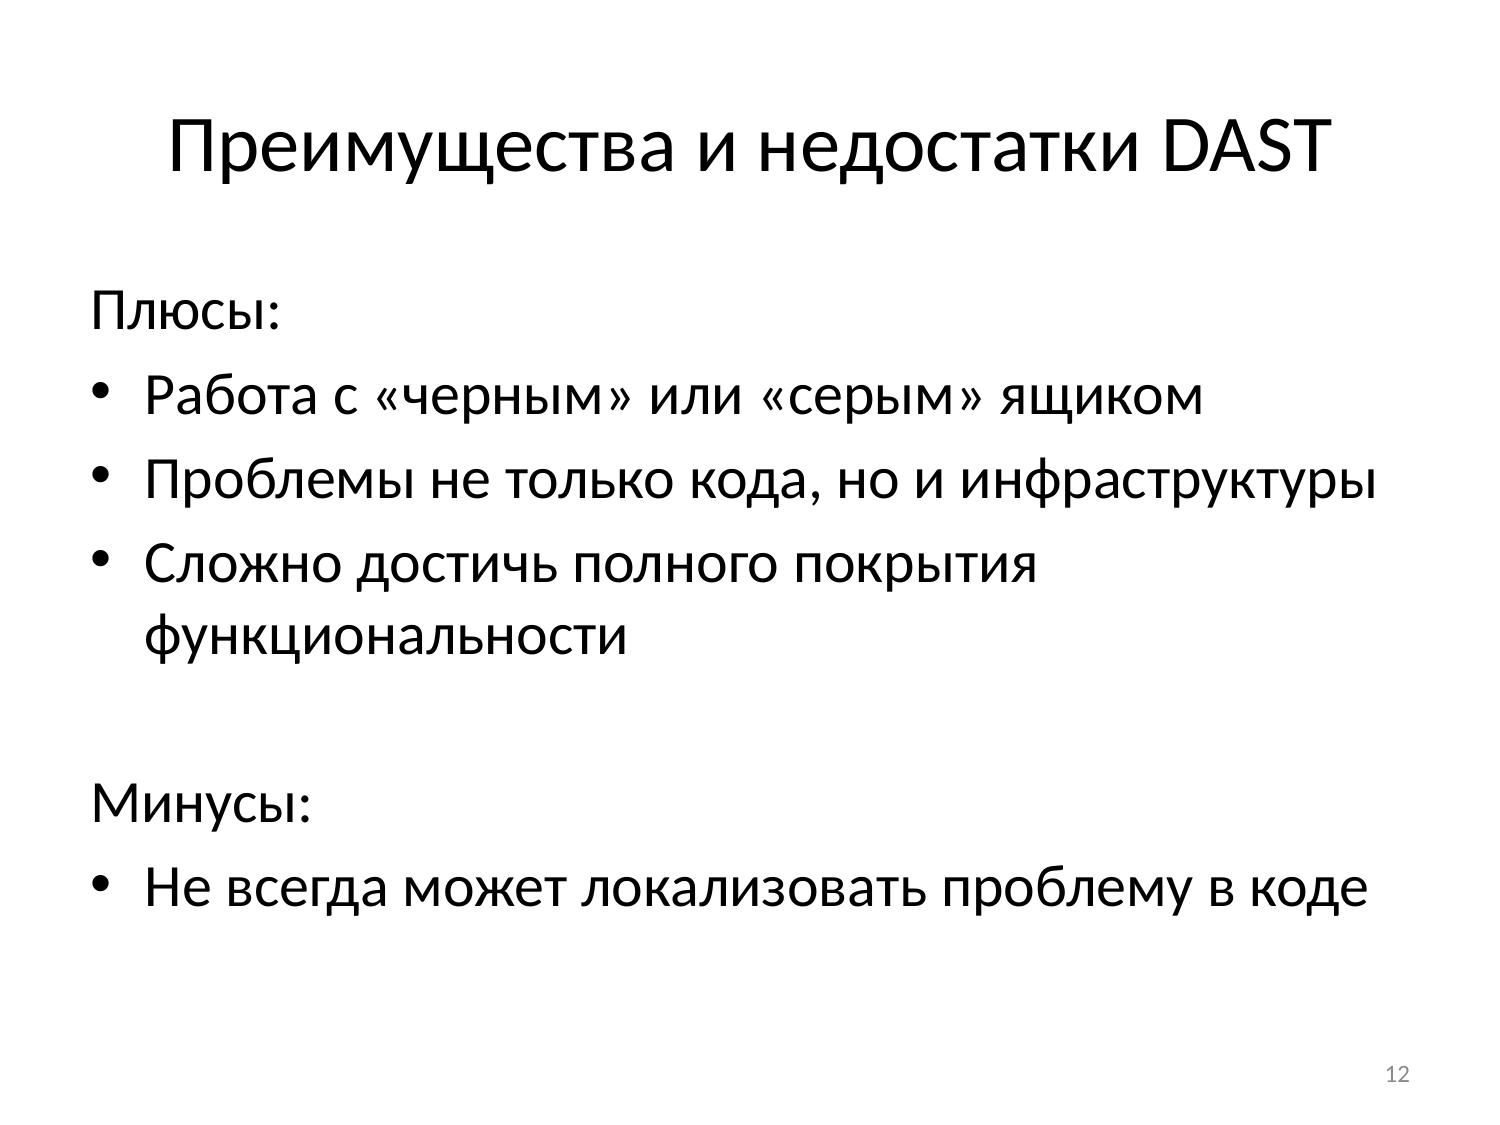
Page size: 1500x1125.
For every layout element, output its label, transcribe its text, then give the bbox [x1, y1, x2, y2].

slide_number 12 [1074, 1042, 1425, 1103]
list Плюсы: Работа с «черным» или «серым» ящиком Проблемы не только кода, но и инфраструктуры Сложно достичь полного покрытия функциональности Минусы: Не всегда может локализовать проблему в коде [75, 262, 1425, 1005]
title Преимущества и недостатки DAST [75, 45, 1425, 233]
